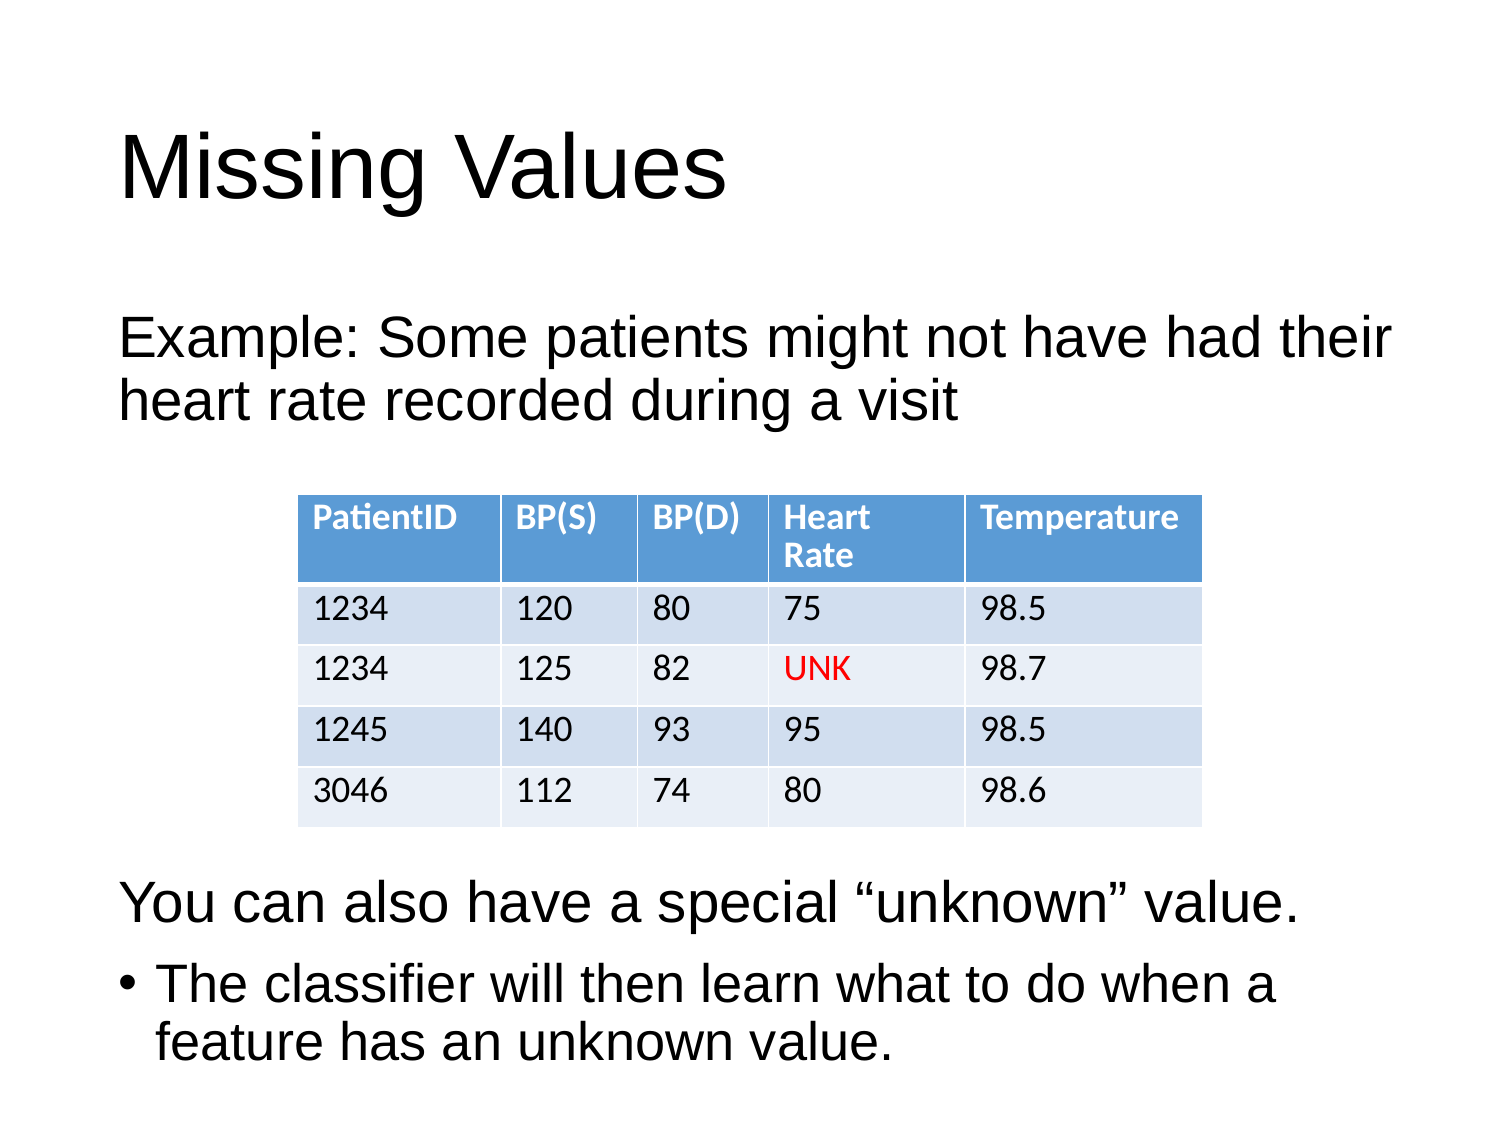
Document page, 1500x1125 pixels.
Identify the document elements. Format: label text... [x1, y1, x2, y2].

table_cell 95 [769, 707, 964, 766]
table_header PatientID [298, 495, 500, 582]
table_cell 80 [769, 768, 964, 827]
table_cell 3046 [298, 768, 500, 827]
table_cell 98.5 [966, 587, 1202, 644]
table_cell 98.5 [966, 707, 1202, 766]
table_cell 98.7 [966, 646, 1202, 705]
title Missing Values [103, 59, 1397, 278]
table_cell 1234 [298, 587, 500, 644]
table_cell 125 [502, 646, 637, 705]
table_header BP(D) [638, 495, 768, 582]
table_cell 74 [638, 768, 768, 827]
table_header Heart Rate [769, 495, 964, 582]
table_cell 98.6 [966, 768, 1202, 827]
table_cell 120 [502, 587, 637, 644]
table_cell 80 [638, 587, 768, 644]
table_cell 75 [769, 587, 964, 644]
table_cell 82 [638, 646, 768, 705]
list Example: Some patients might not have had their heart rate recorded during a visit You can also have a special “unknown” value. The classifier will then learn what to do when a feature has an unknown value. [103, 299, 1444, 1125]
table_cell 112 [502, 768, 637, 827]
table_cell 140 [502, 707, 637, 766]
table_cell 93 [638, 707, 768, 766]
table_cell 1245 [298, 707, 500, 766]
table_header BP(S) [502, 495, 637, 582]
table_cell 1234 [298, 646, 500, 705]
table_cell UNK [769, 646, 964, 705]
table_header Temperature [966, 495, 1202, 582]
